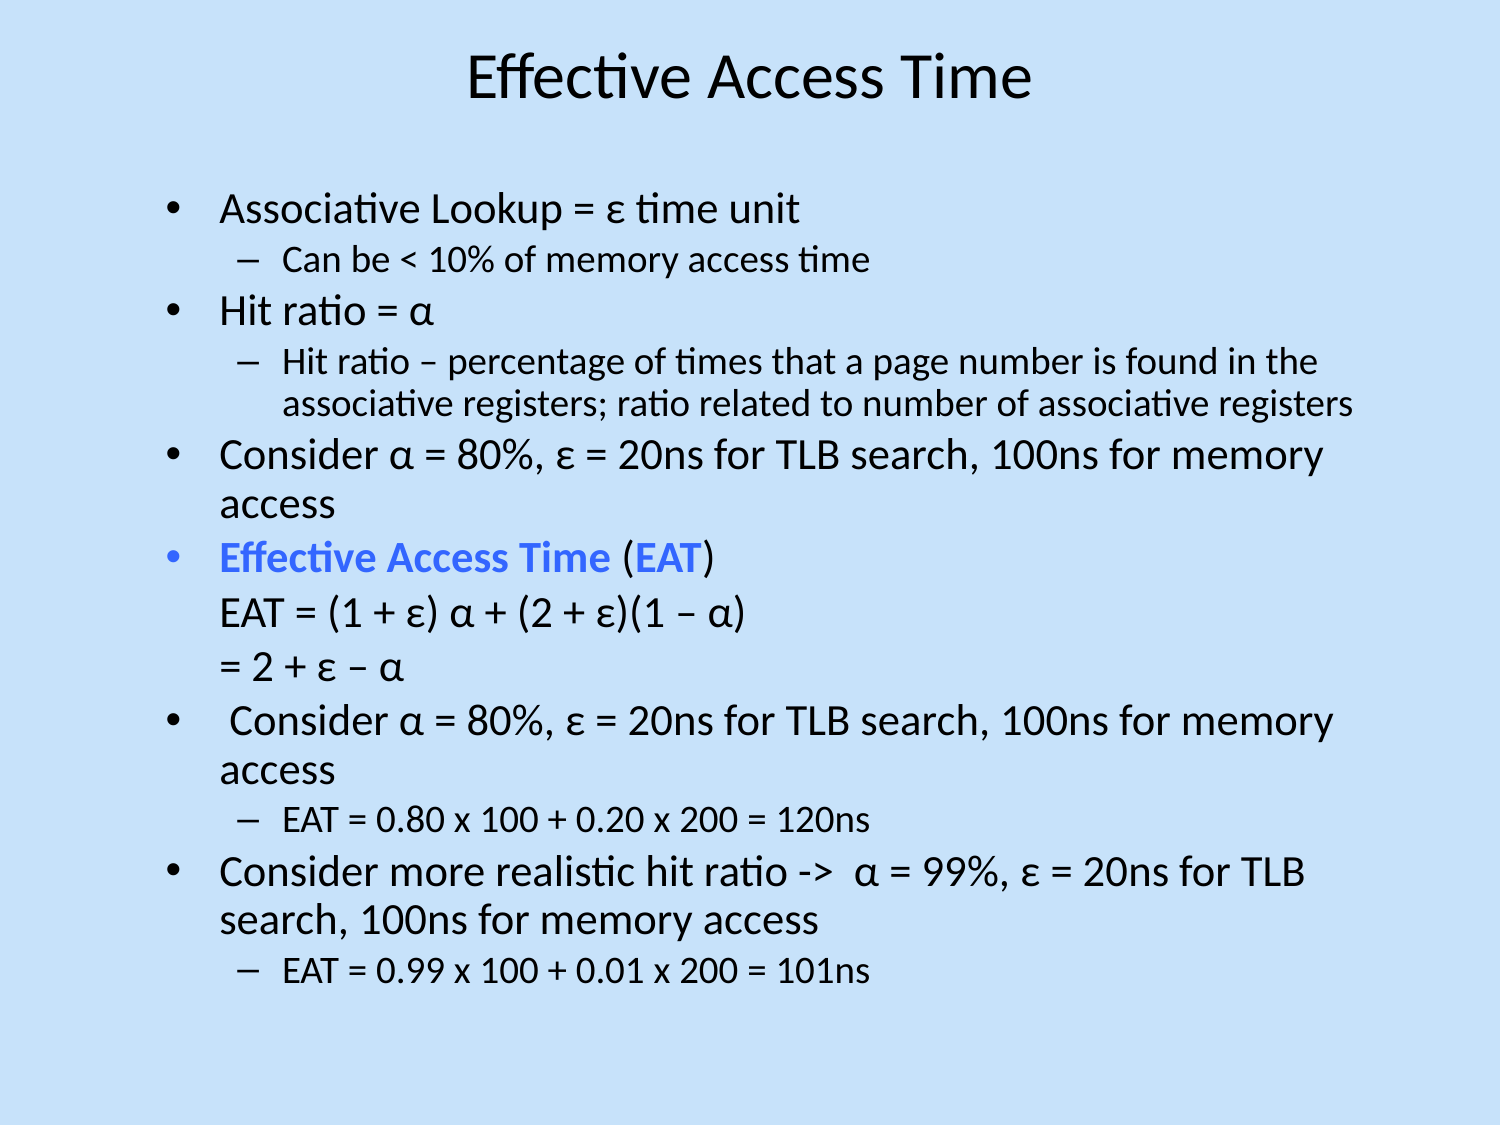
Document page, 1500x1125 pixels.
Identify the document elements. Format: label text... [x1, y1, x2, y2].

list Associative Lookup = ε time unit Can be < 10% of memory access time Hit ratio = α Hit ratio – percentage of times that a page number is found in the associative registers; ratio related to number of associative registers Consider α = 80%, ε = 20ns for TLB search, 100ns for memory access Effective Access Time (EAT) EAT = (1 + ε) α + (2 + ε)(1 – α) = 2 + ε – α Consider α = 80%, ε = 20ns for TLB search, 100ns for memory access EAT = 0.80 x 100 + 0.20 x 200 = 120ns Consider more realistic hit ratio -> α = 99%, ε = 20ns for TLB search, 100ns for memory access EAT = 0.99 x 100 + 0.01 x 200 = 101ns [150, 177, 1428, 1006]
title Effective Access Time [75, 24, 1425, 120]
